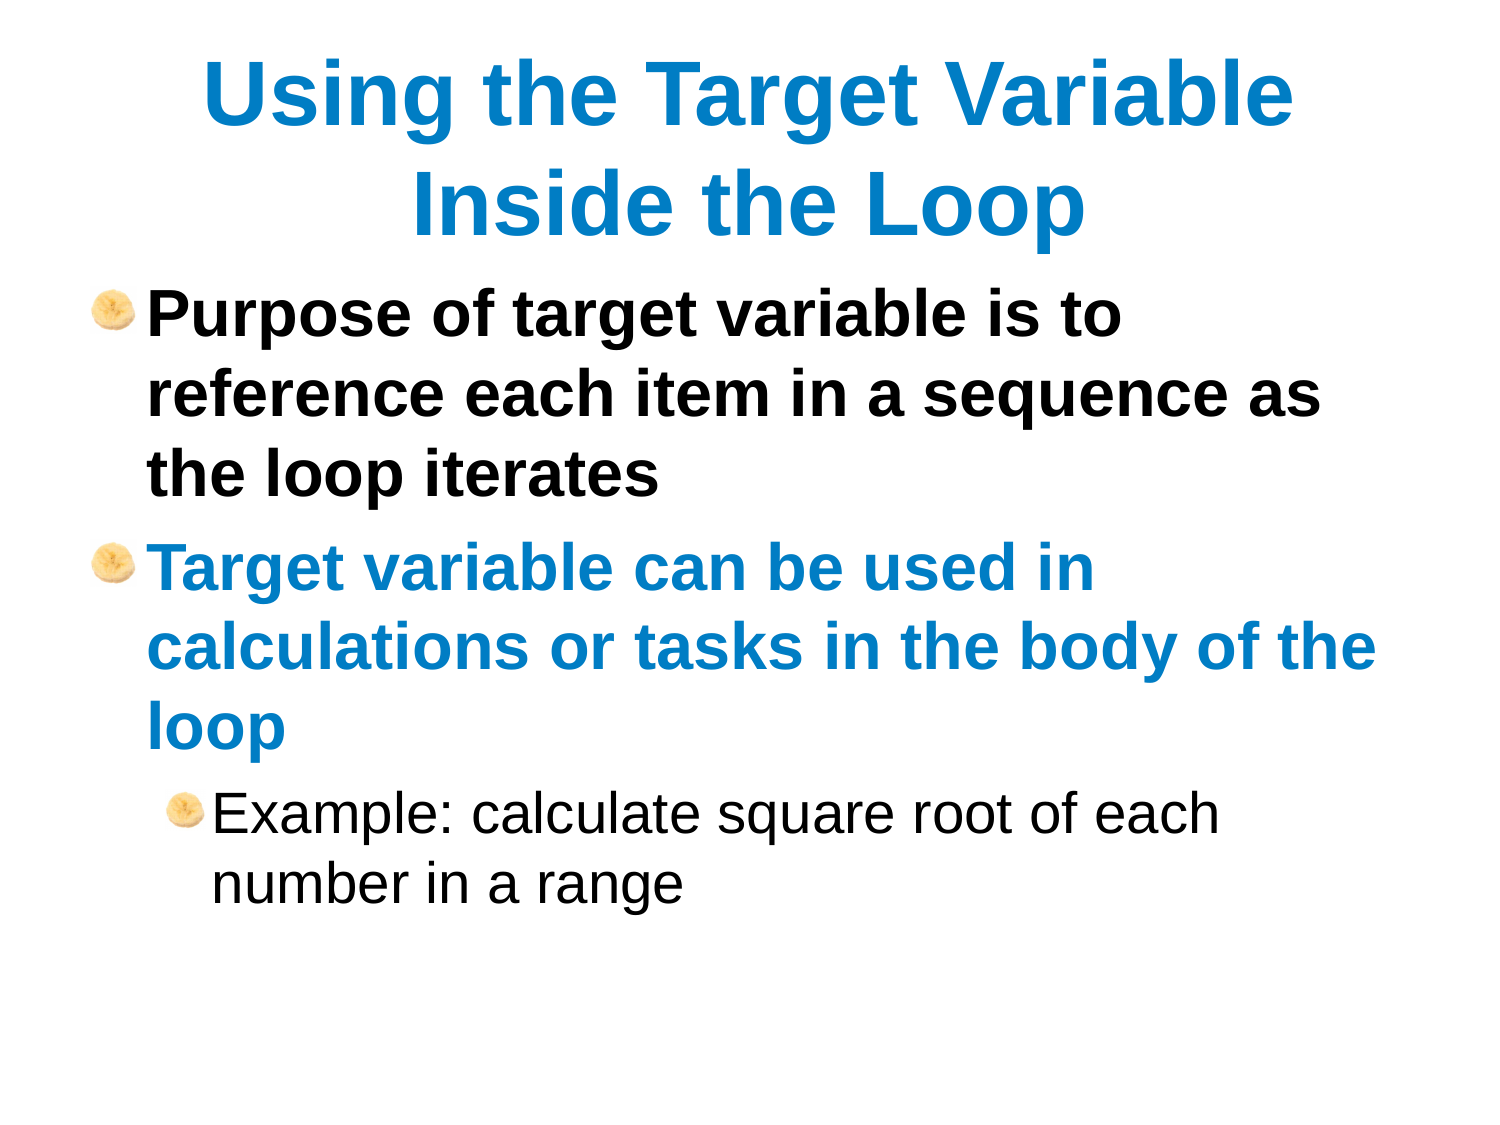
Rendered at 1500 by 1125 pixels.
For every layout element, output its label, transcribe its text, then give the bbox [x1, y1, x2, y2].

picture [90, 286, 137, 334]
picture [165, 789, 206, 831]
title Using the Target Variable Inside the Loop [75, 50, 1425, 238]
list Purpose of target variable is to reference each item in a sequence as the loop iterates Target variable can be used in calculations or tasks in the body of the loop Example: calculate square root of each number in a range [75, 262, 1425, 1005]
picture [90, 539, 137, 587]
